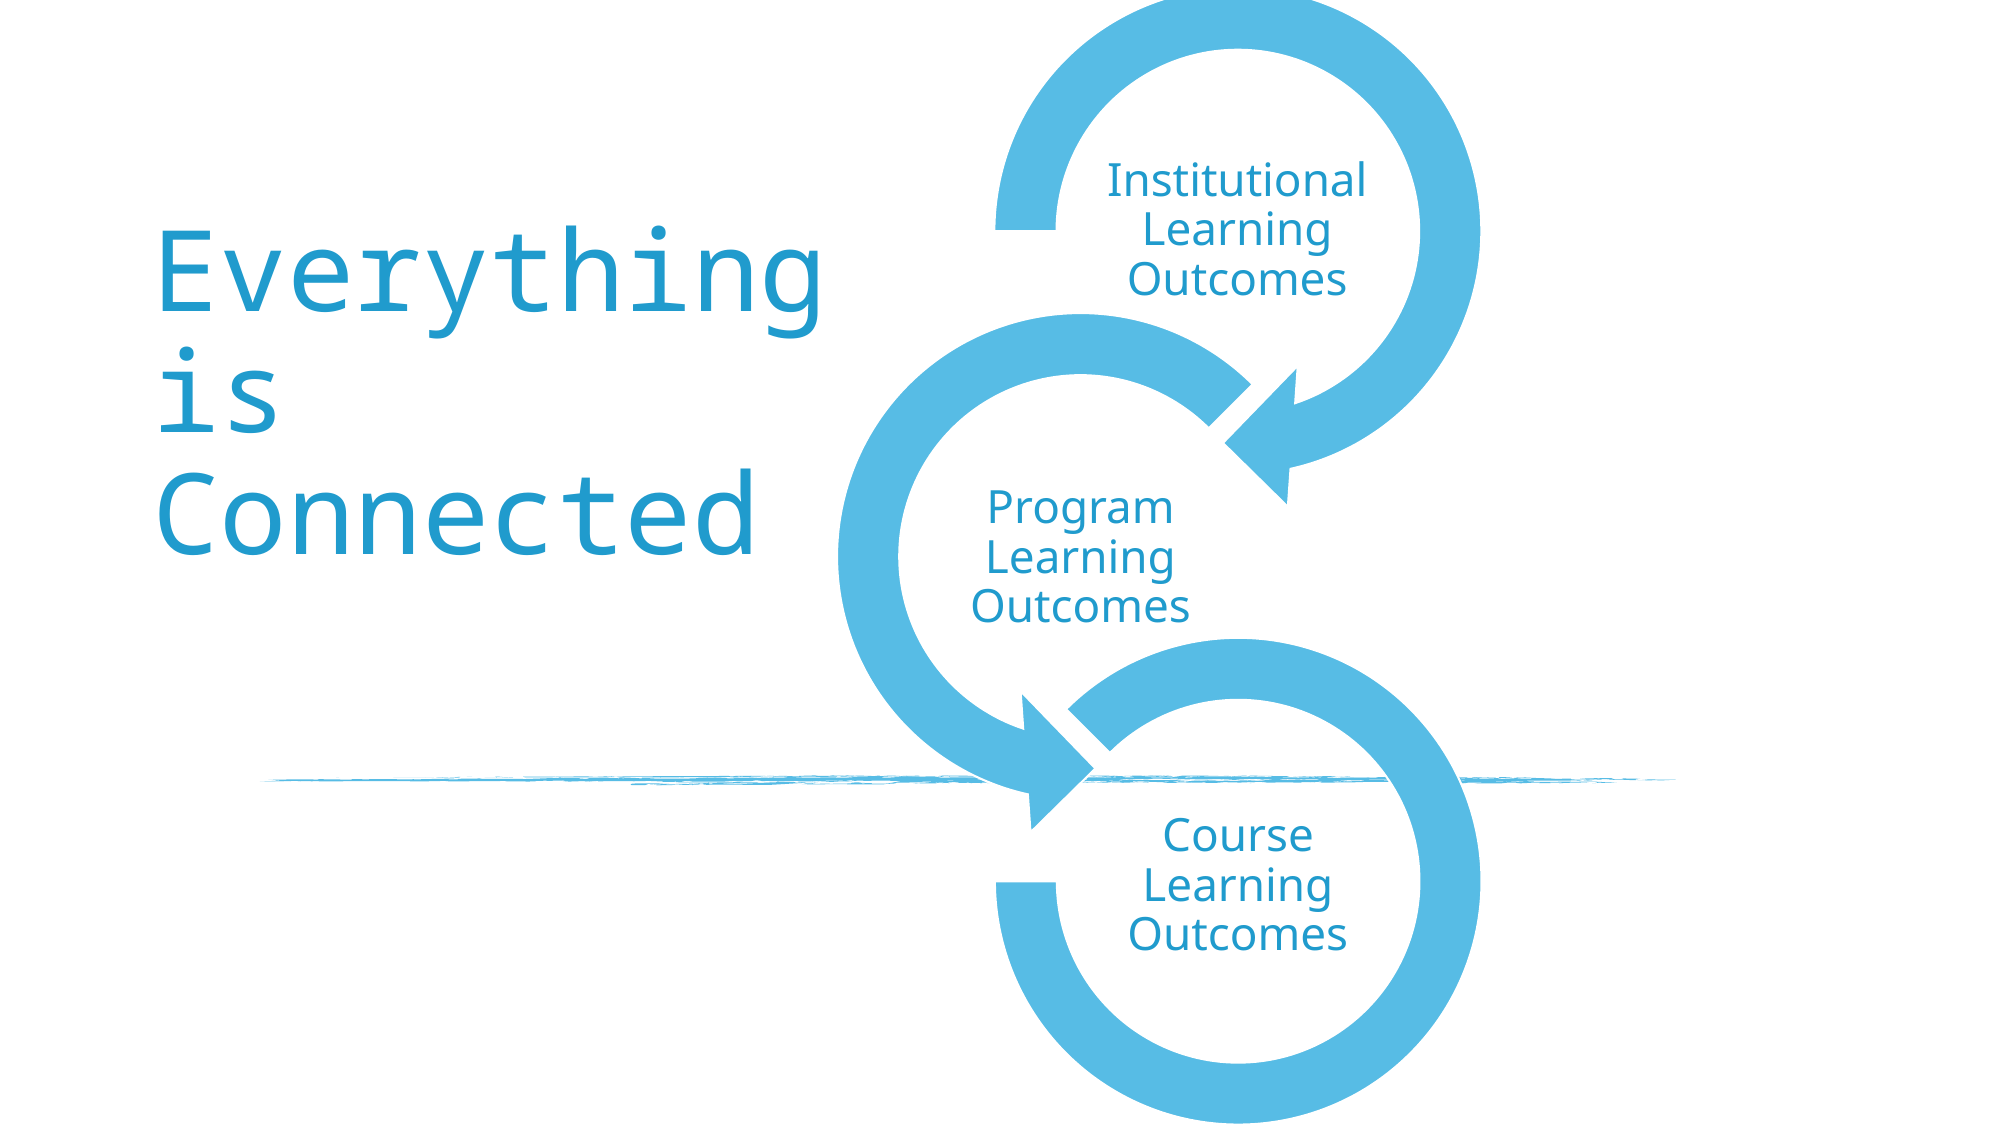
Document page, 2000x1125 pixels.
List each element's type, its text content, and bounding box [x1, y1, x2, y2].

title Everything is Connected [137, 349, 420, 587]
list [420, 0, 1898, 1125]
